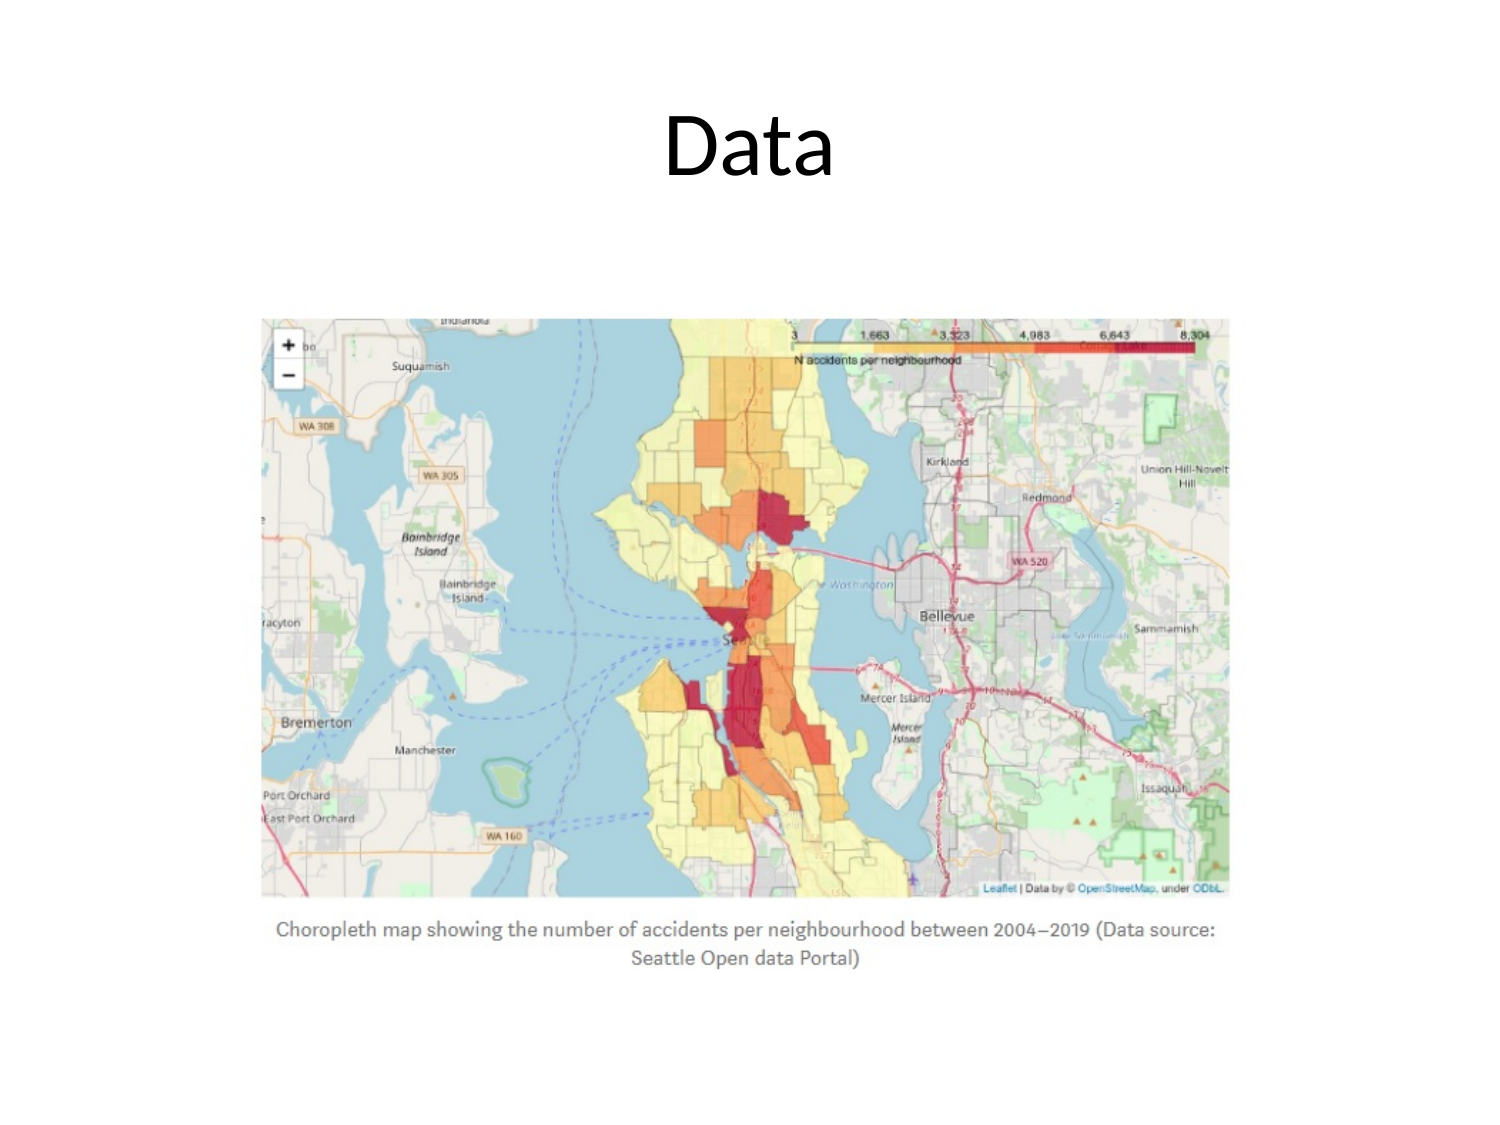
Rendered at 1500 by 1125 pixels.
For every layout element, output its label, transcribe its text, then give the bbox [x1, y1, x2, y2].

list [196, 262, 1304, 1006]
title Data [75, 45, 1425, 233]
